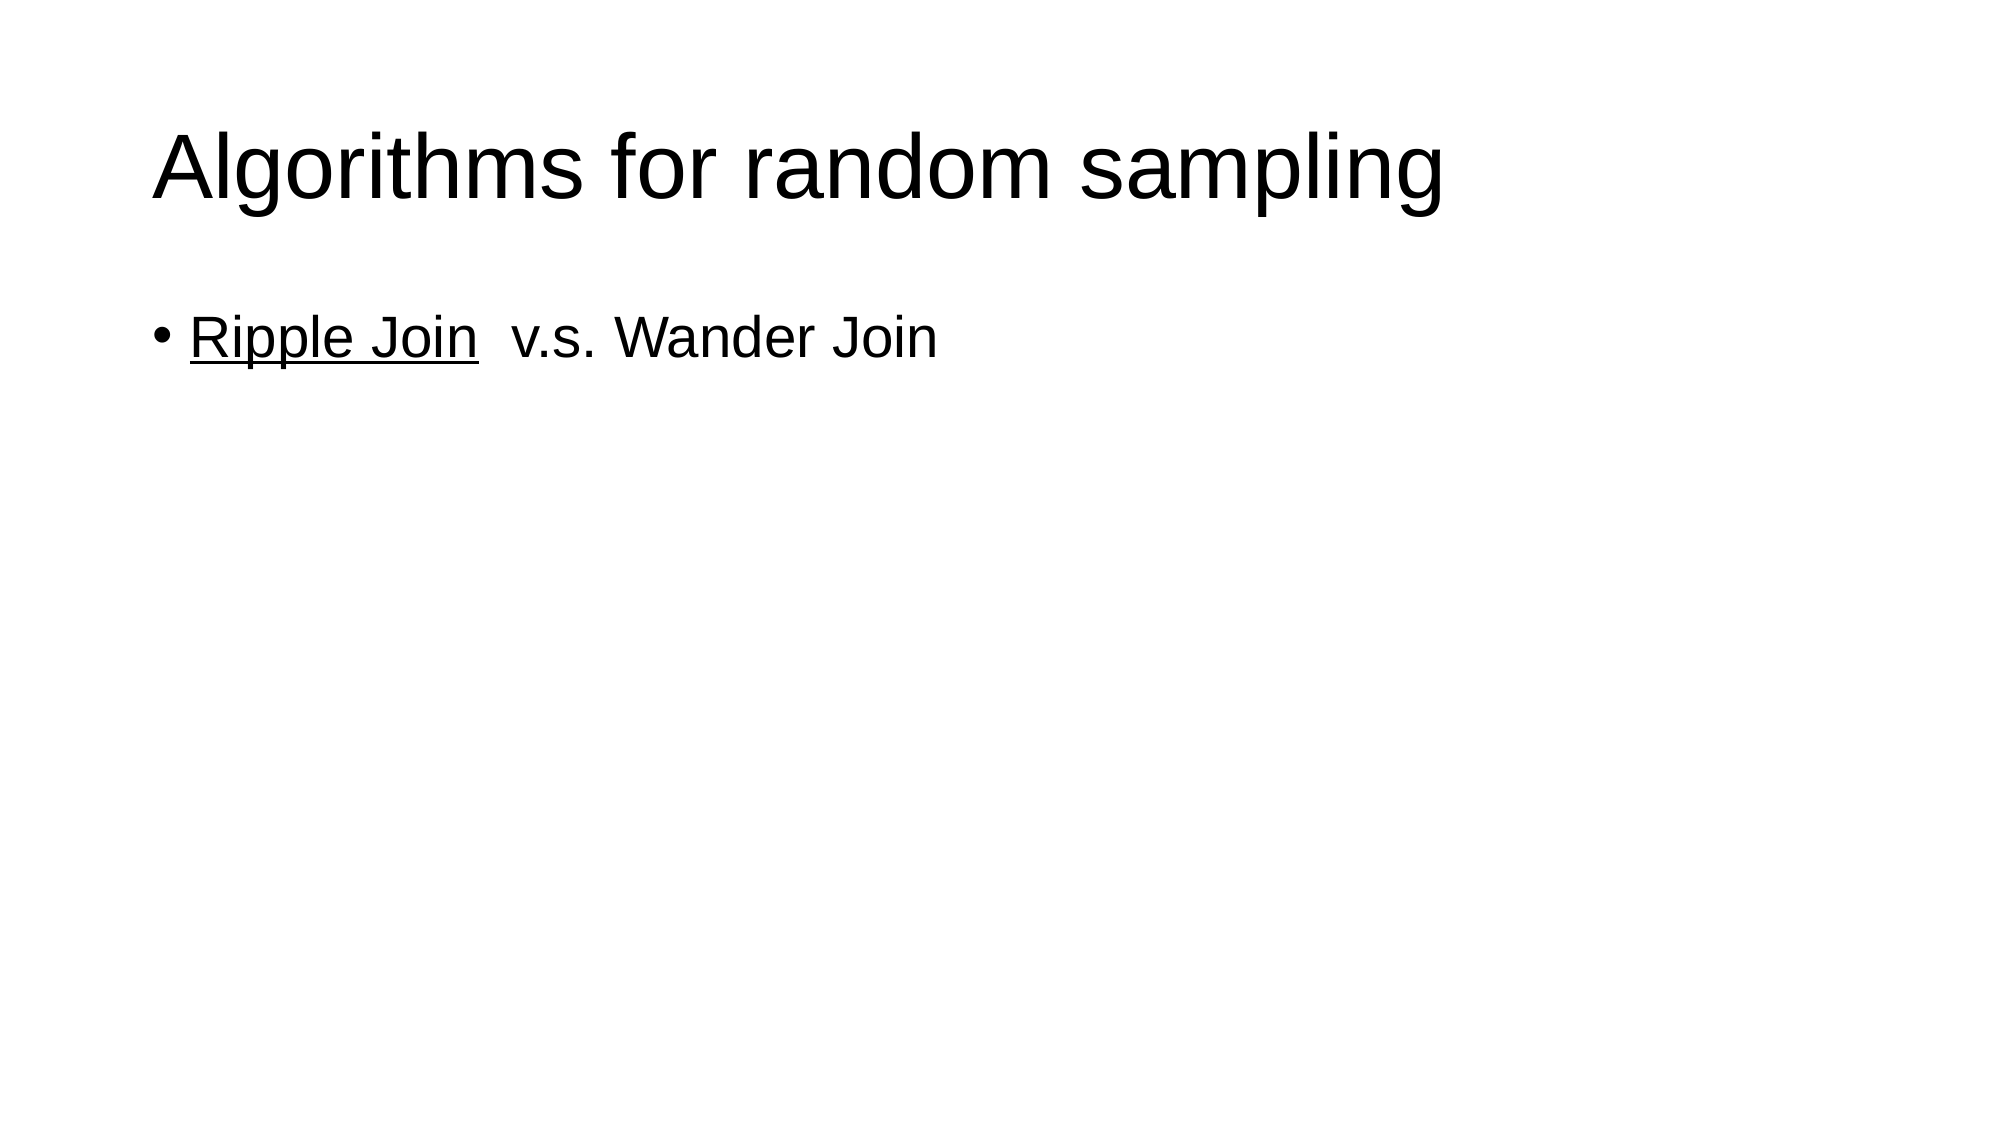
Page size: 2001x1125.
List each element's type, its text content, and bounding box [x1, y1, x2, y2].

title Algorithms for random sampling [137, 59, 1863, 278]
list Ripple Join v.s. Wander Join [137, 299, 1863, 1014]
